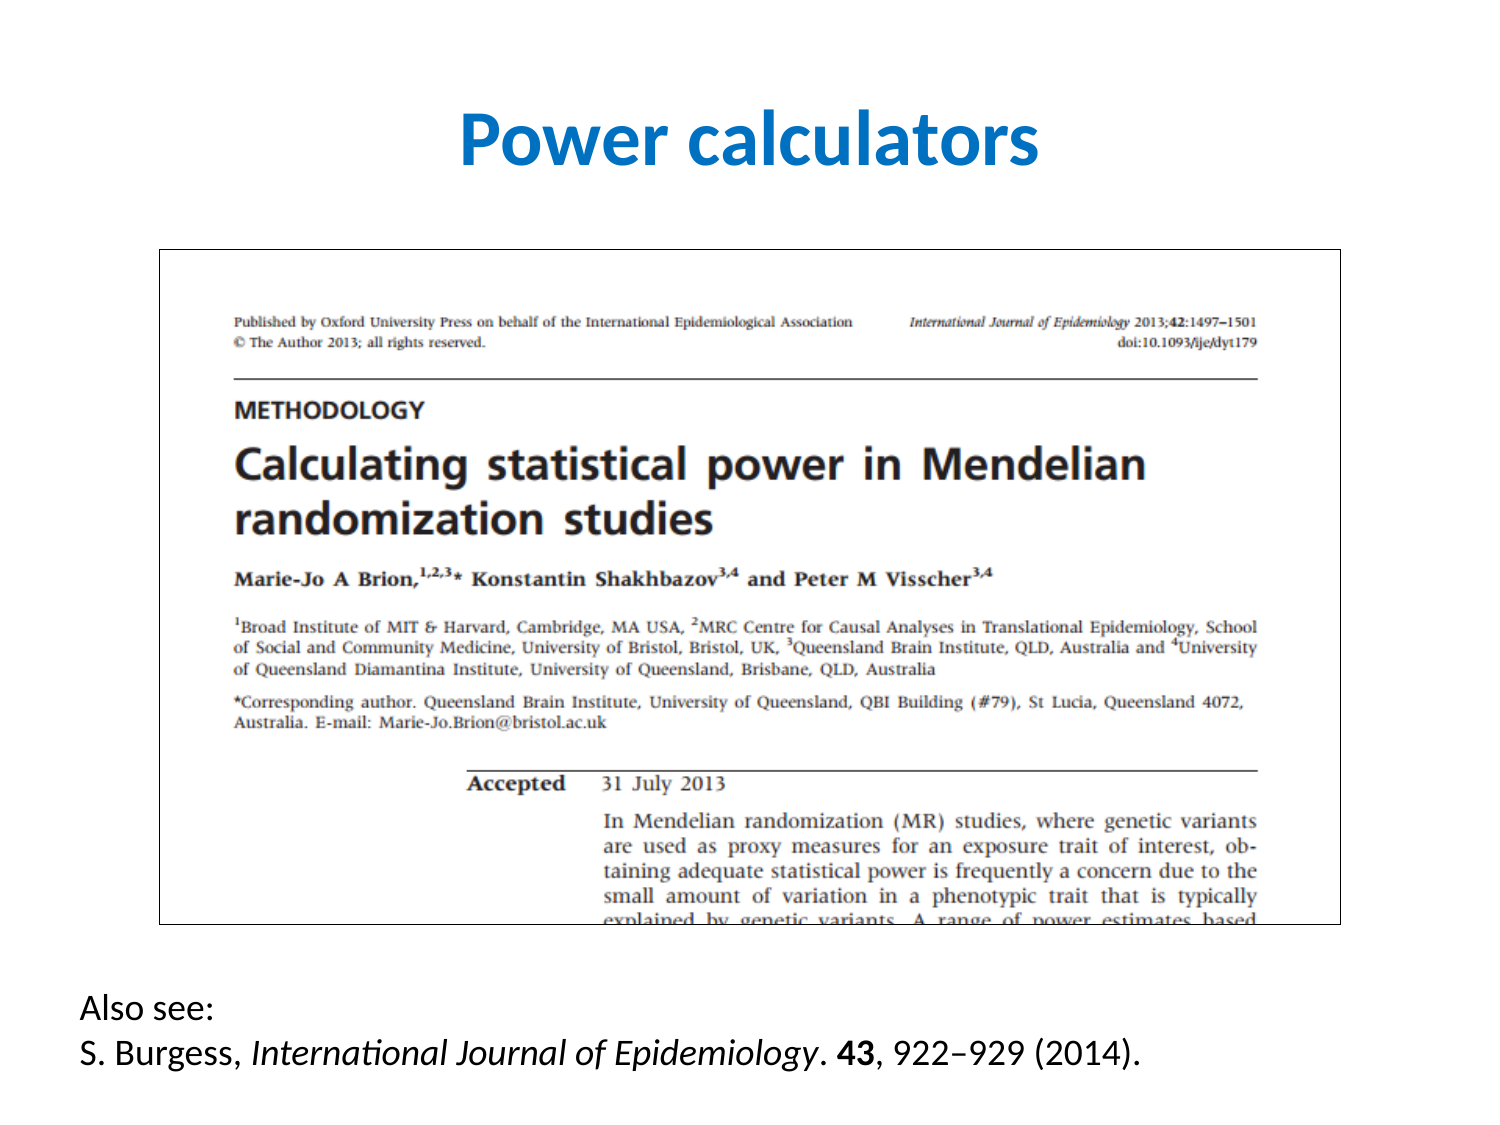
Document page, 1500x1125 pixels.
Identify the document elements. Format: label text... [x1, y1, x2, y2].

picture [159, 249, 1341, 925]
title Power calculators [103, 30, 1397, 249]
text_box Also see: S. Burgess, International Journal of Epidemiology. 43, 922–929 (2014). [64, 975, 1341, 1125]
